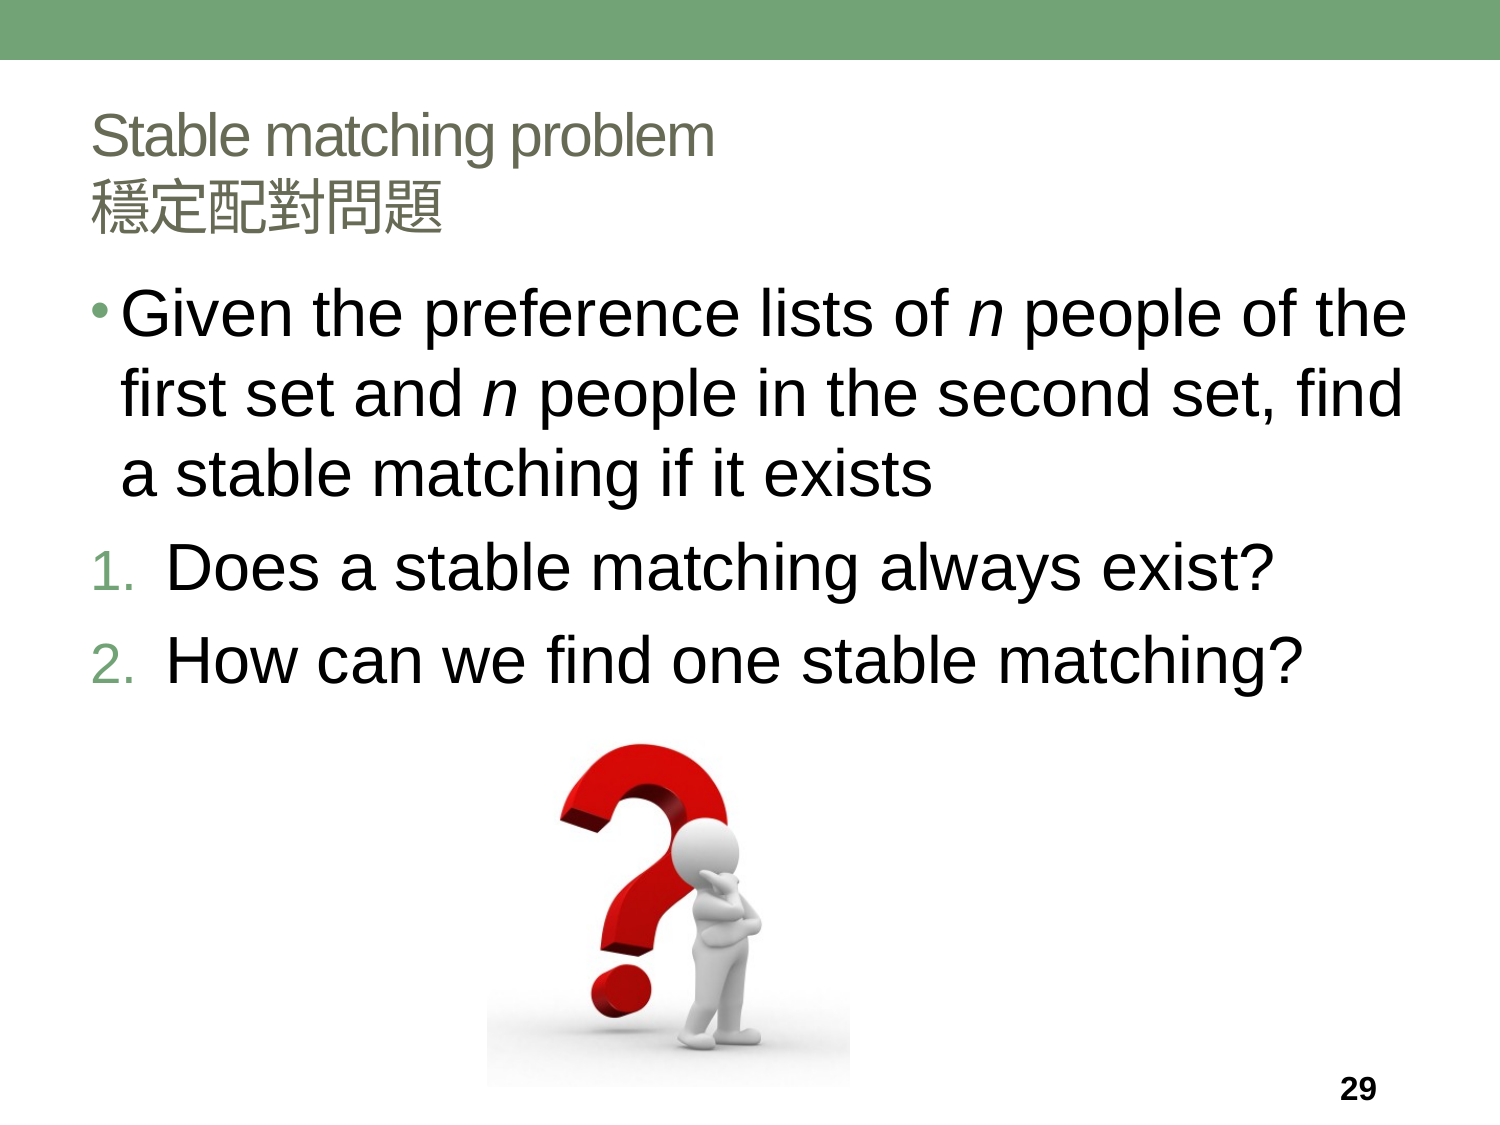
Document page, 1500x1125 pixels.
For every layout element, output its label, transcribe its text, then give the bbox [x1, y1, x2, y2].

picture [487, 724, 851, 1087]
list Given the preference lists of n people of the first set and n people in the second set, find a stable matching if it exists Does a stable matching always exist? How can we find one stable matching? [75, 262, 1425, 1063]
slide_number 29 [1325, 1059, 1500, 1114]
title Stable matching problem 穩定配對問題 [75, 87, 1463, 250]
